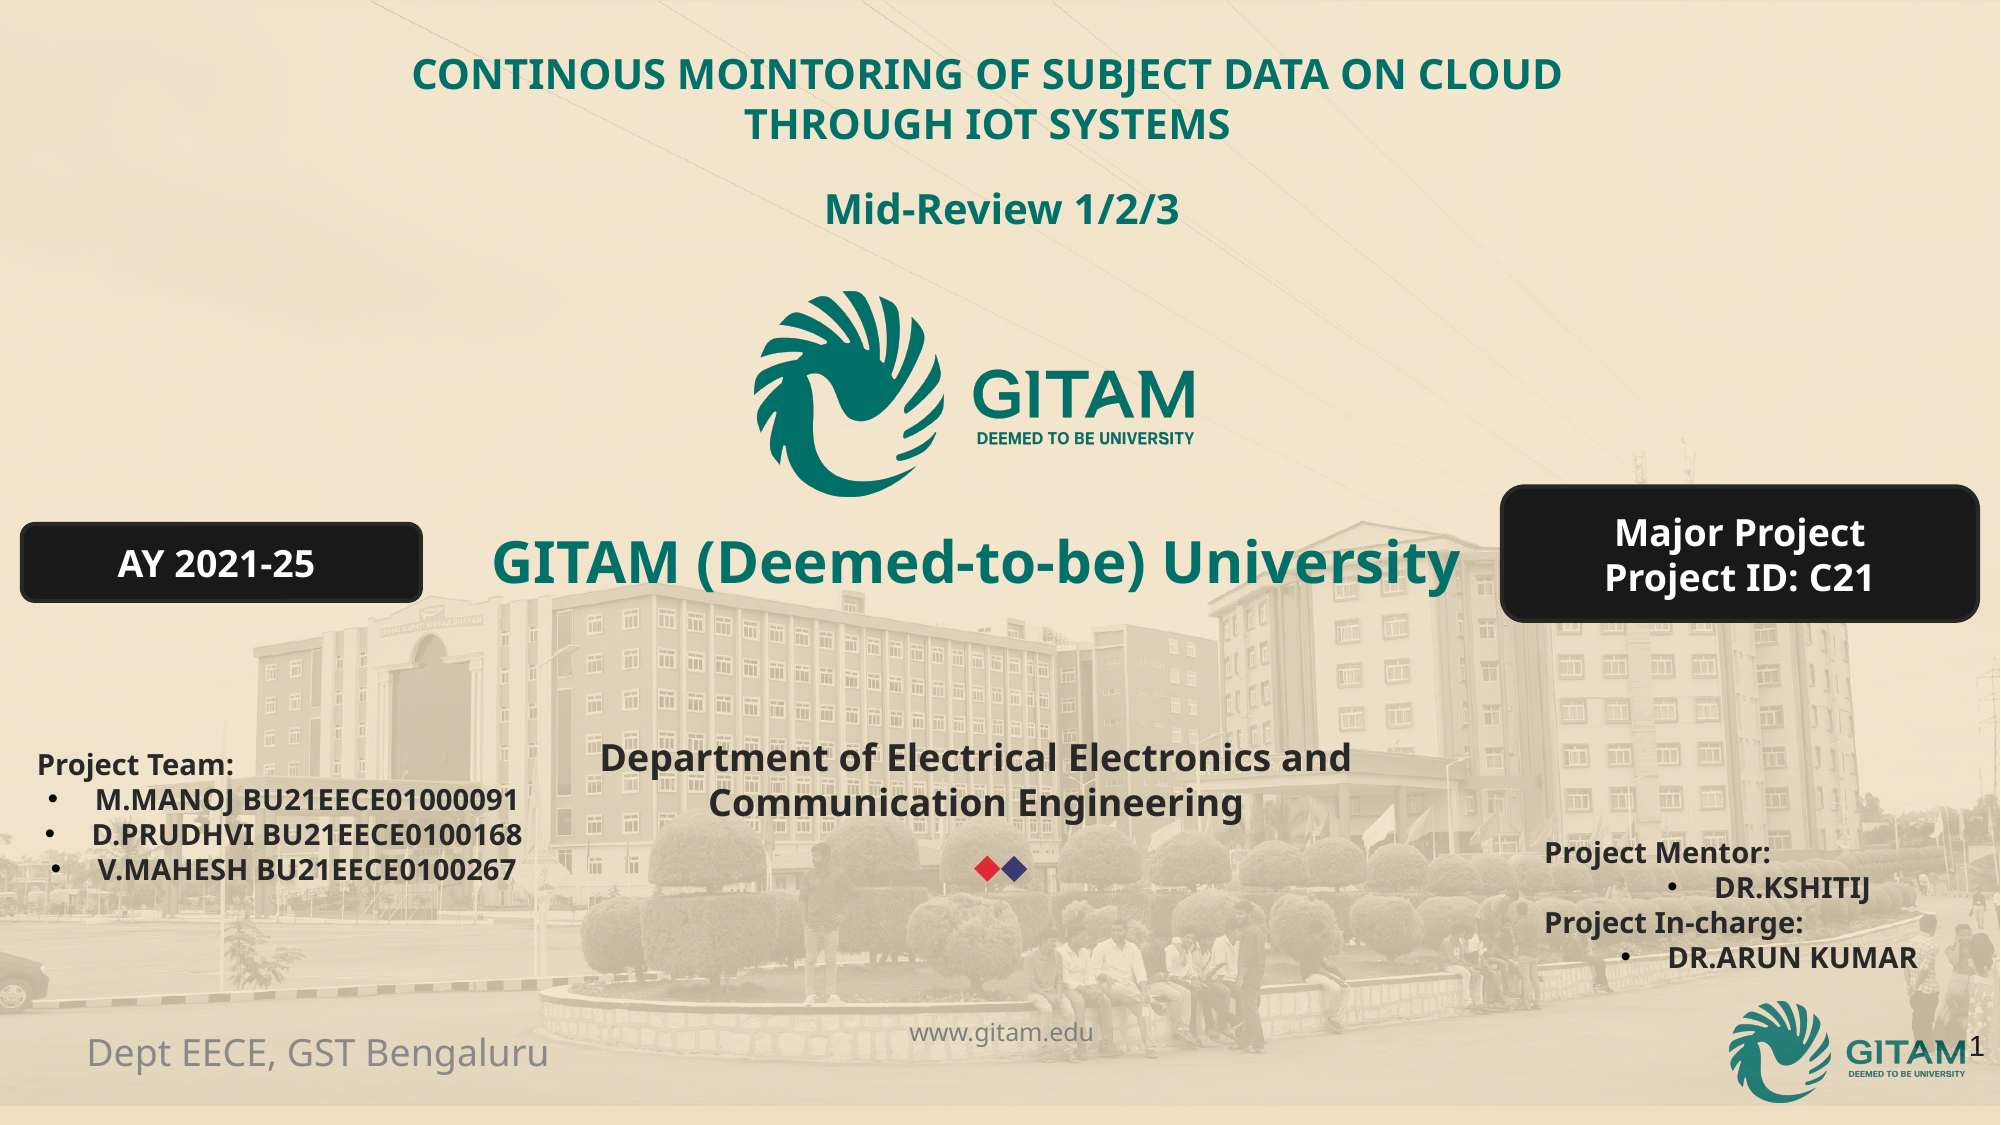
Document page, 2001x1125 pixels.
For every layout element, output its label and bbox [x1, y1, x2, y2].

text_box [981, 850, 1020, 888]
picture [0, 0, 2000, 1107]
